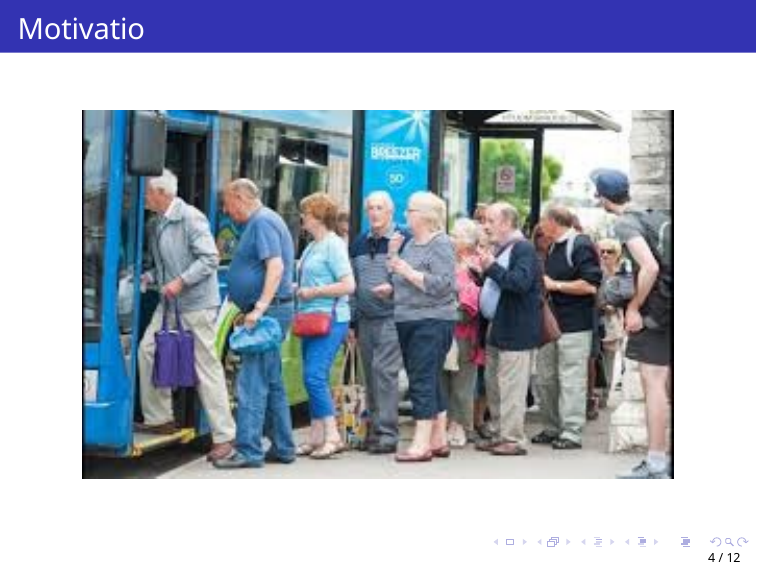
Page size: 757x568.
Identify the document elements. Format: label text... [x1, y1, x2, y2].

slide_number 4 / 12 [701, 548, 746, 568]
text_box Motivation [15, 7, 156, 81]
picture [82, 110, 674, 480]
